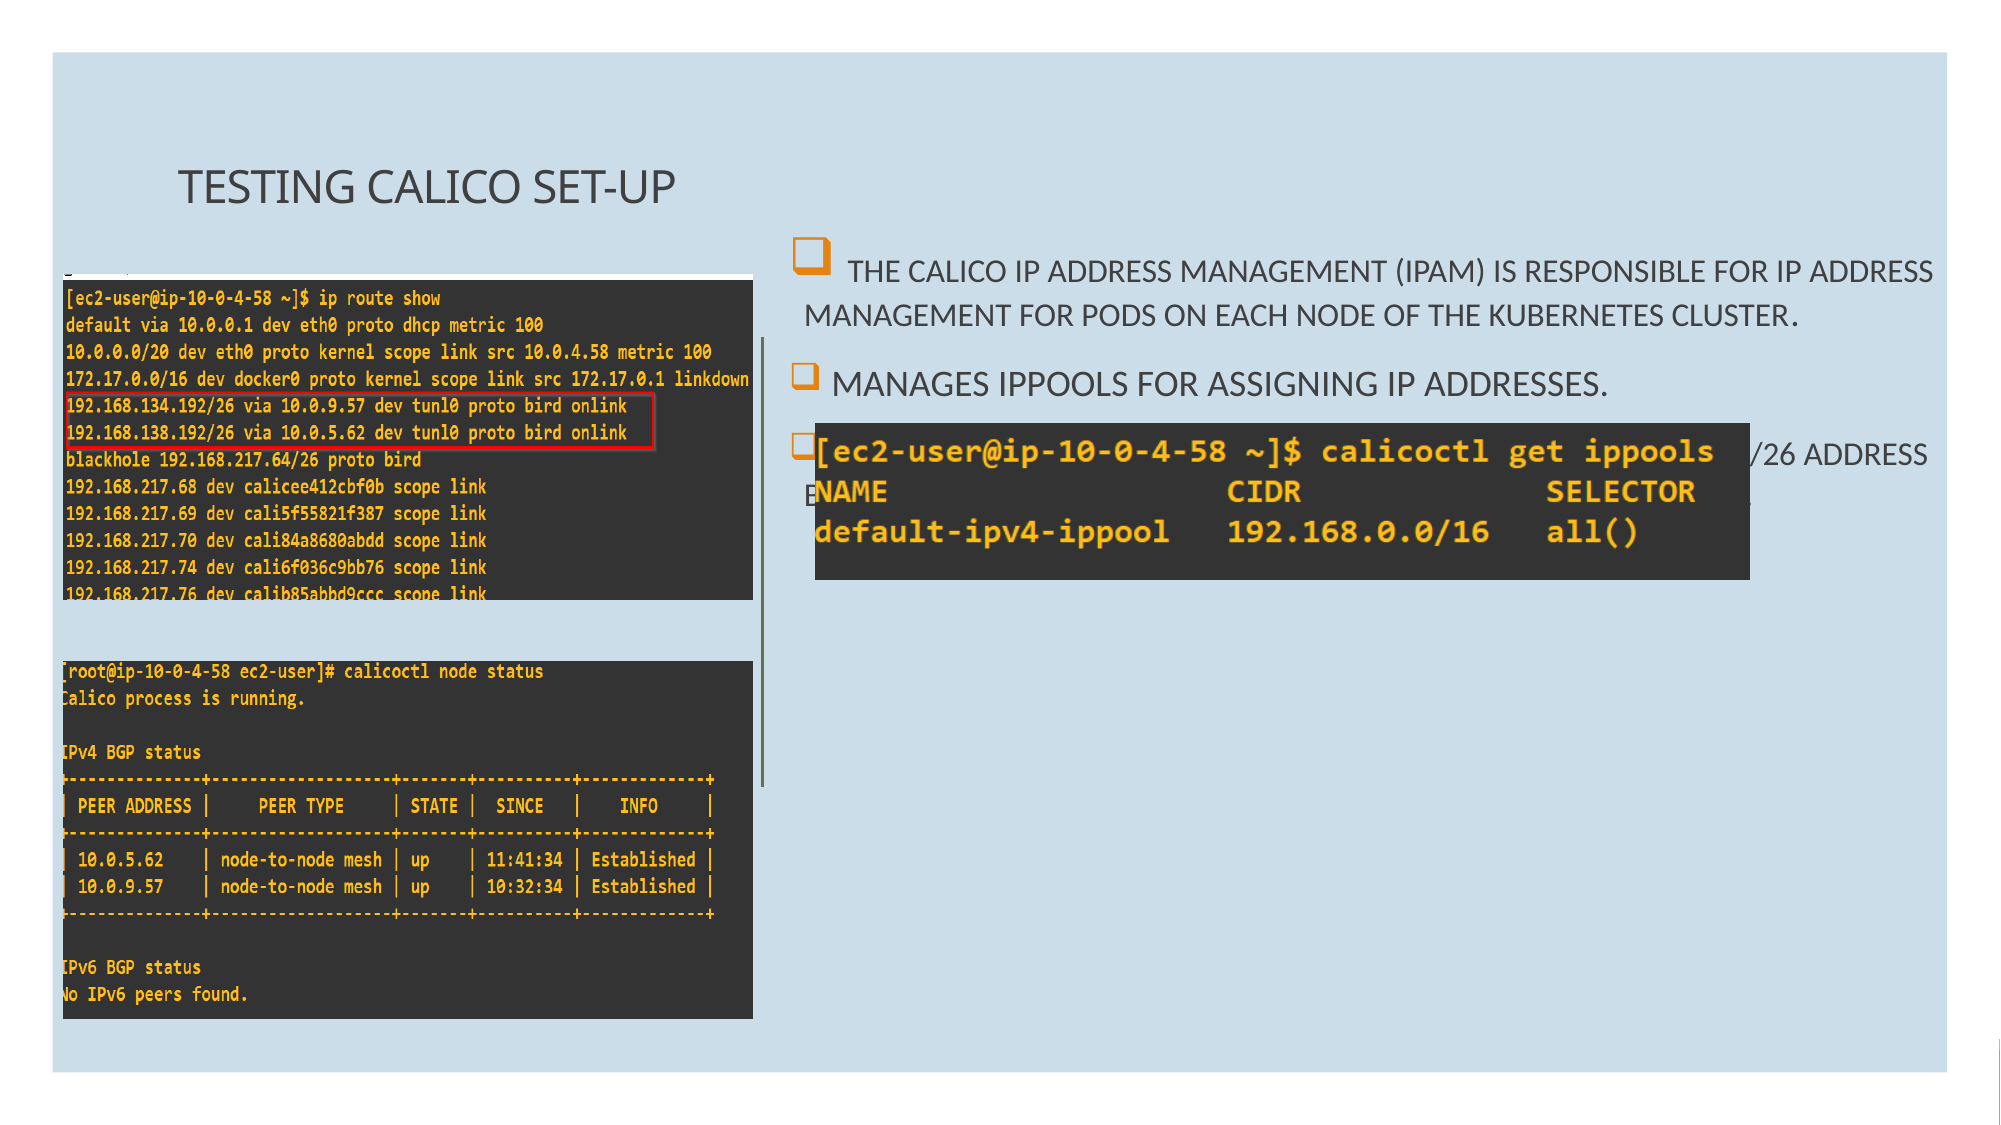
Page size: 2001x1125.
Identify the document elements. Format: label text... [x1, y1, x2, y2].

text_box [51, 51, 1948, 1074]
text_box [0, 0, 2000, 1125]
picture [815, 422, 1750, 581]
picture [62, 273, 753, 601]
list THE CALICO IP ADDRESS MANAGEMENT (IPAM) IS RESPONSIBLE FOR IP ADDRESS MANAGEMENT FOR PODS ON EACH NODE OF THE KUBERNETES CLUSTER. MANAGES IPPOOLS FOR ASSIGNING IP ADDRESSES. CALICO DOES DYNAMIC ADDRESS MANAGEMENT BY ALLOCATING A /26 ADDRESS BLOCK TO EACH NODE WHEN THE CALICO NODE RUNS SUCCESSFULLY. [788, 230, 1974, 662]
title TESTING CALICO SET-UP [158, 158, 693, 222]
picture [62, 661, 753, 1019]
